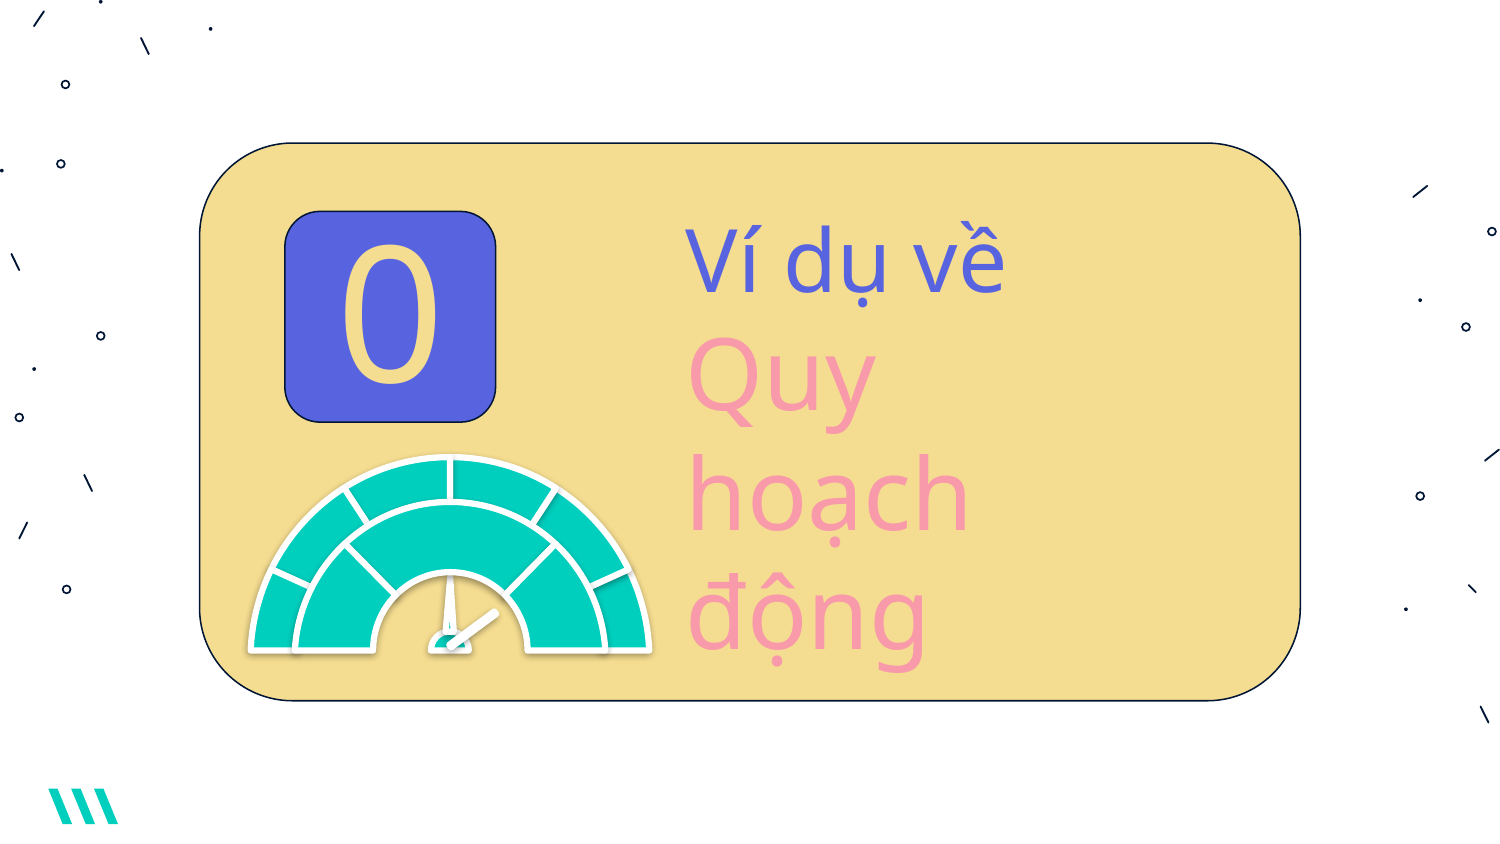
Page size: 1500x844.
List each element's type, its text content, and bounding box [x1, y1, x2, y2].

title 03 [286, 193, 494, 404]
title Ví dụ về Quy hoạch động [685, 204, 1134, 524]
text_box [289, 404, 492, 423]
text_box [250, 456, 650, 651]
